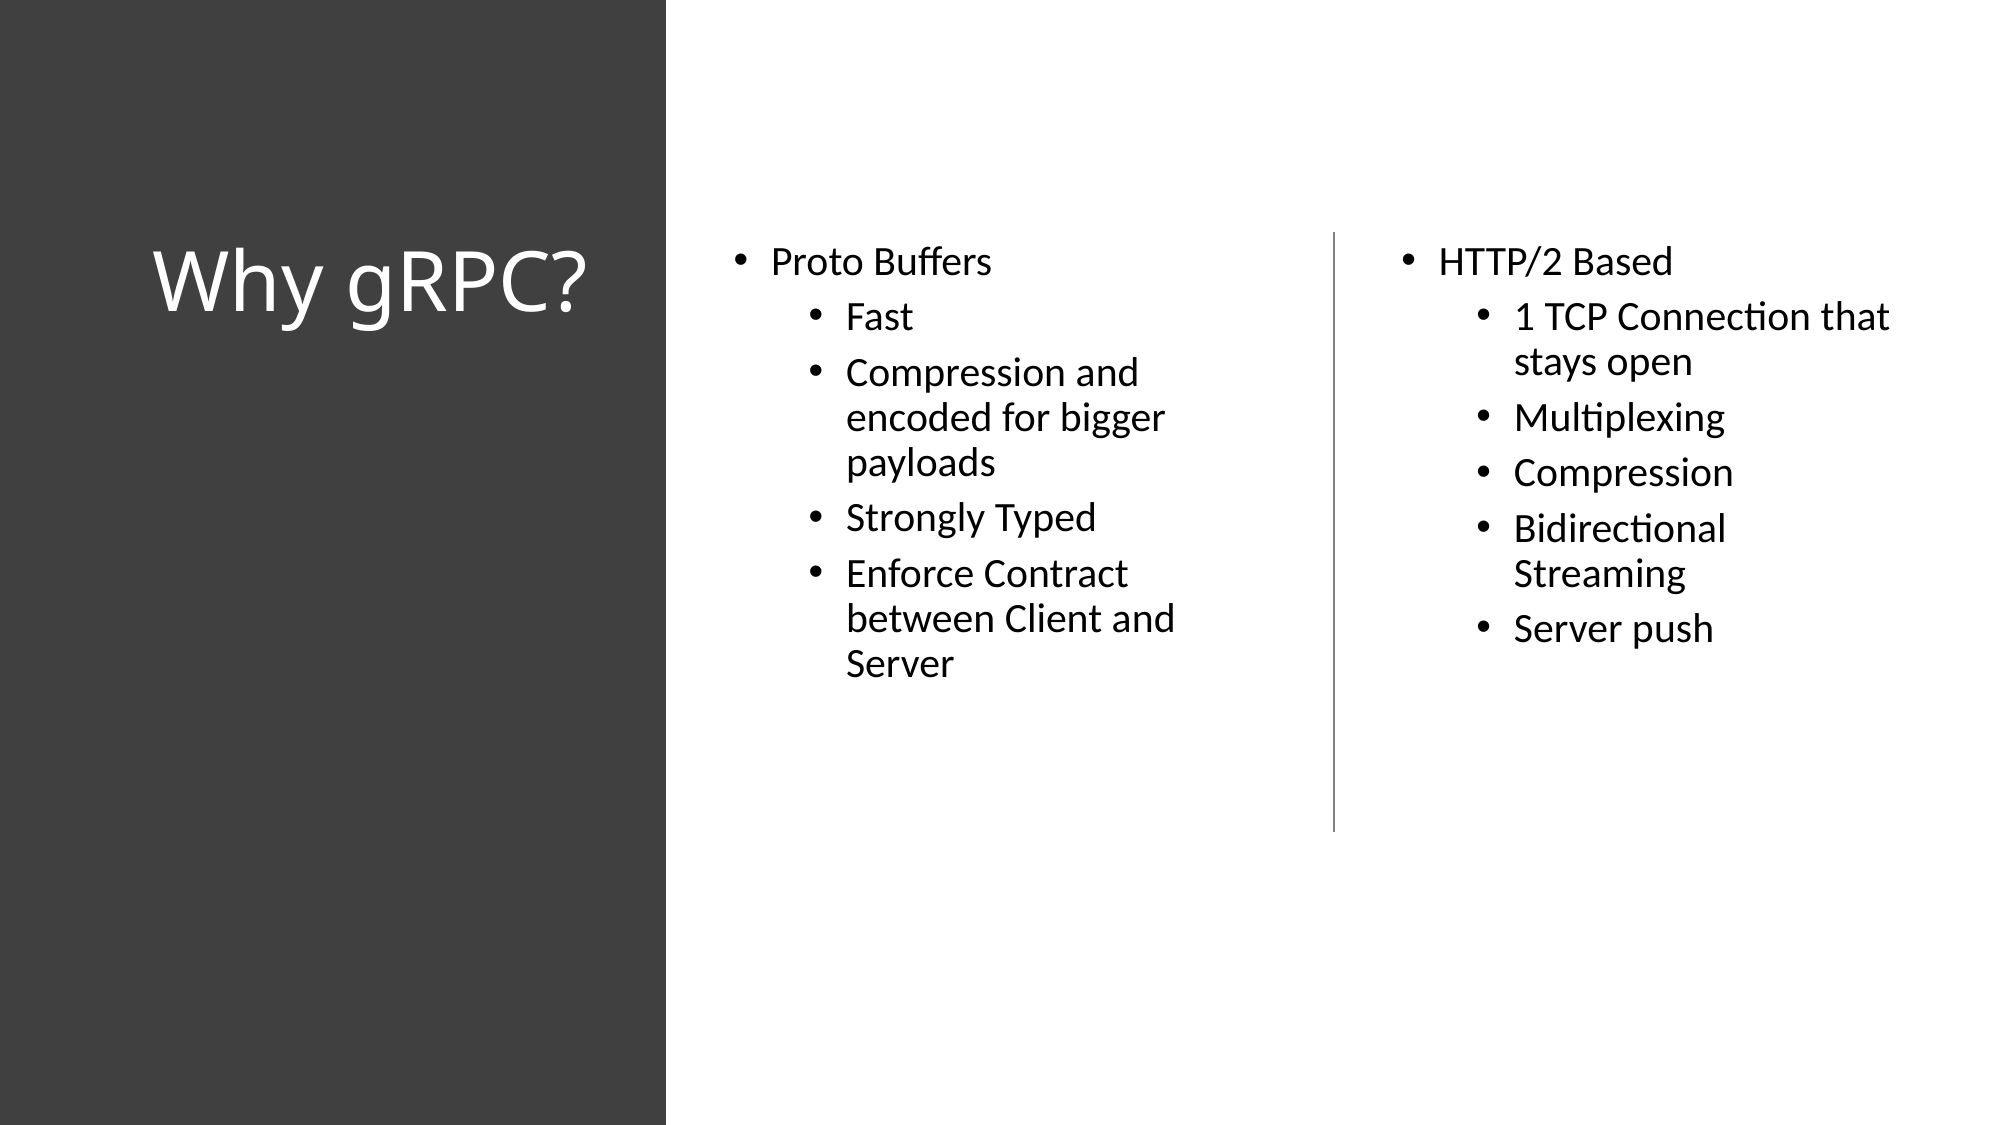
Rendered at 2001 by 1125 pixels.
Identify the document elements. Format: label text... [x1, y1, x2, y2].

text_box HTTP/2 Based 1 TCP Connection that stays open Multiplexing Compression Bidirectional Streaming Server push [1386, 231, 1911, 948]
text_box [0, 0, 667, 1125]
title Why gRPC? [137, 231, 613, 948]
list Proto Buffers Fast Compression and encoded for bigger payloads Strongly Typed Enforce Contract between Client and Server [718, 231, 1281, 948]
